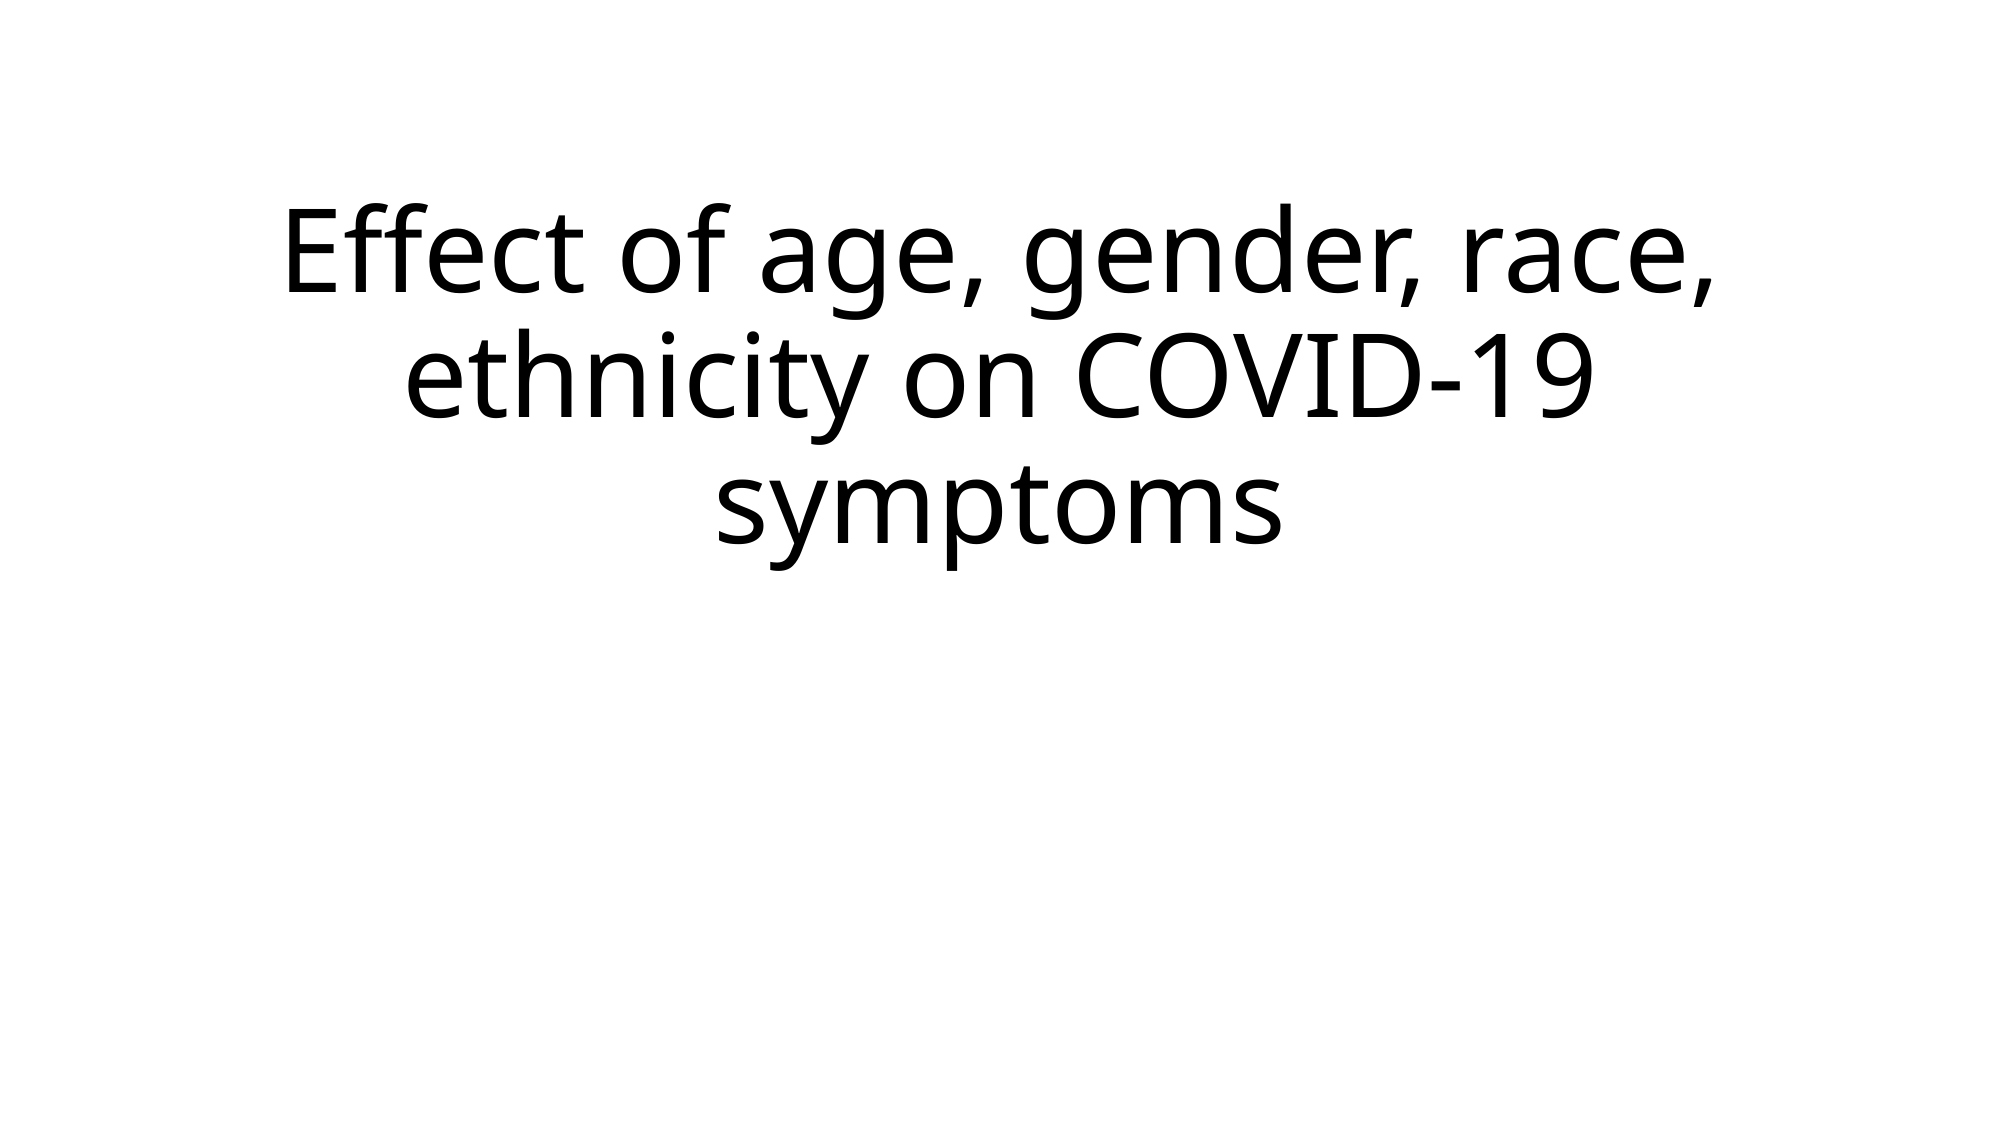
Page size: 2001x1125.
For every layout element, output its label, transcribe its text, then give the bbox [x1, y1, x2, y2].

title Effect of age, gender, race, ethnicity on COVID-19 symptoms [249, 184, 1750, 576]
